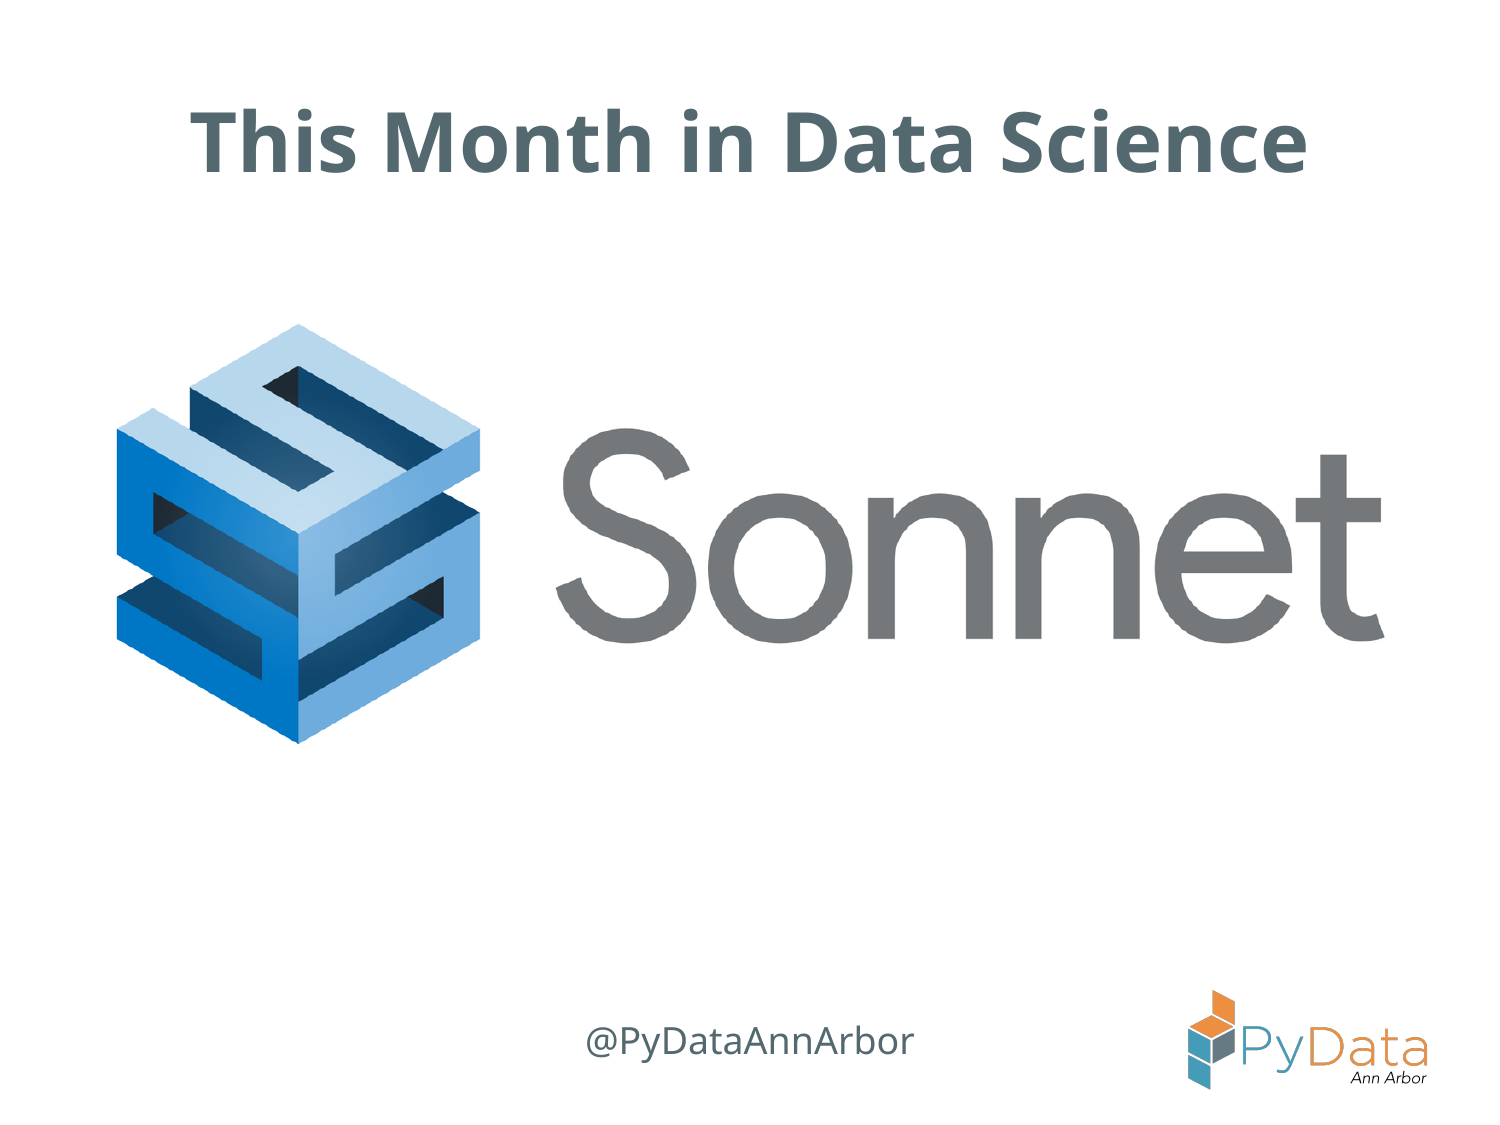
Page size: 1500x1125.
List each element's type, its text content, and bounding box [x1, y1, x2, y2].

picture [110, 320, 1390, 748]
title This Month in Data Science [75, 45, 1425, 233]
picture [1185, 978, 1431, 1101]
